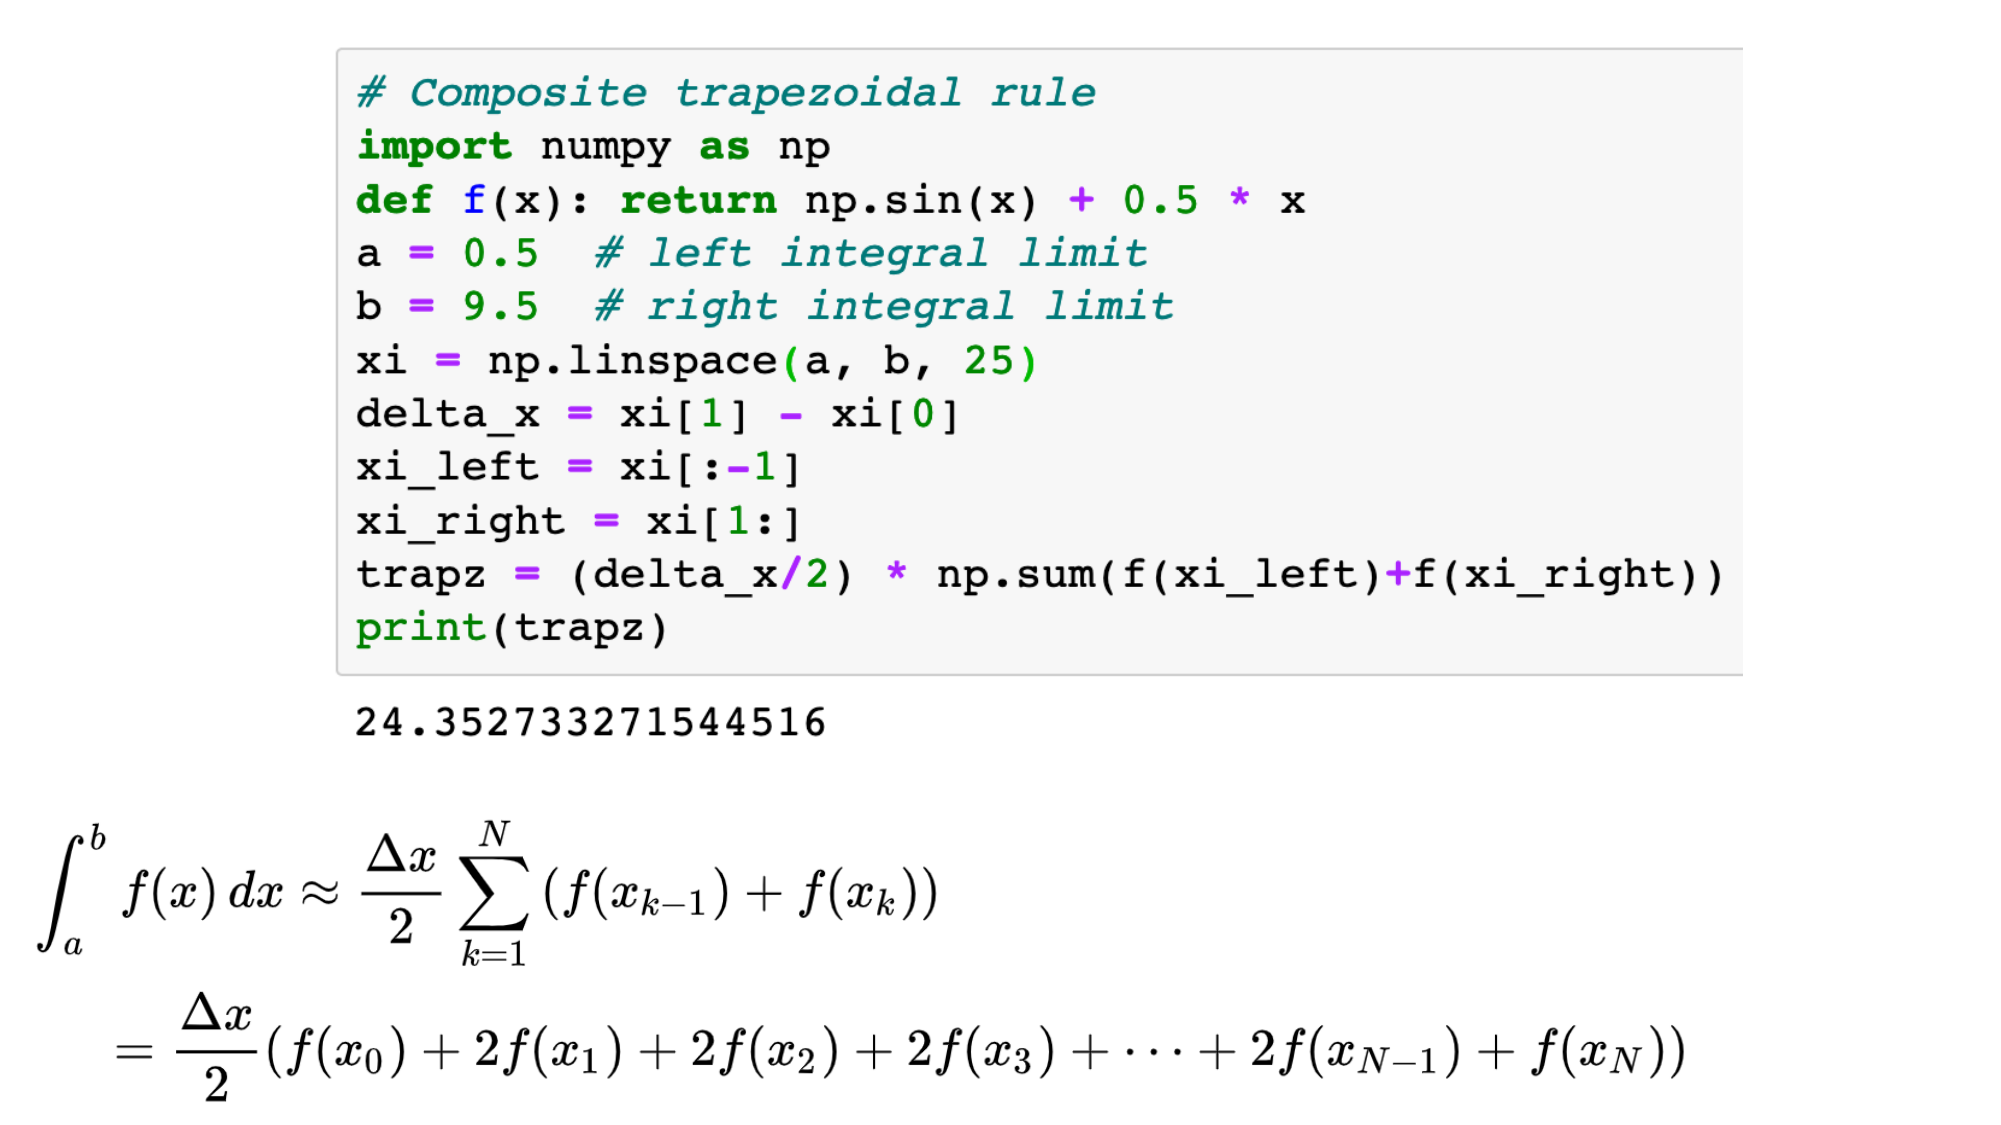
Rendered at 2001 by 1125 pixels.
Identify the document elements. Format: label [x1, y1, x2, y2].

picture [0, 32, 1743, 1115]
